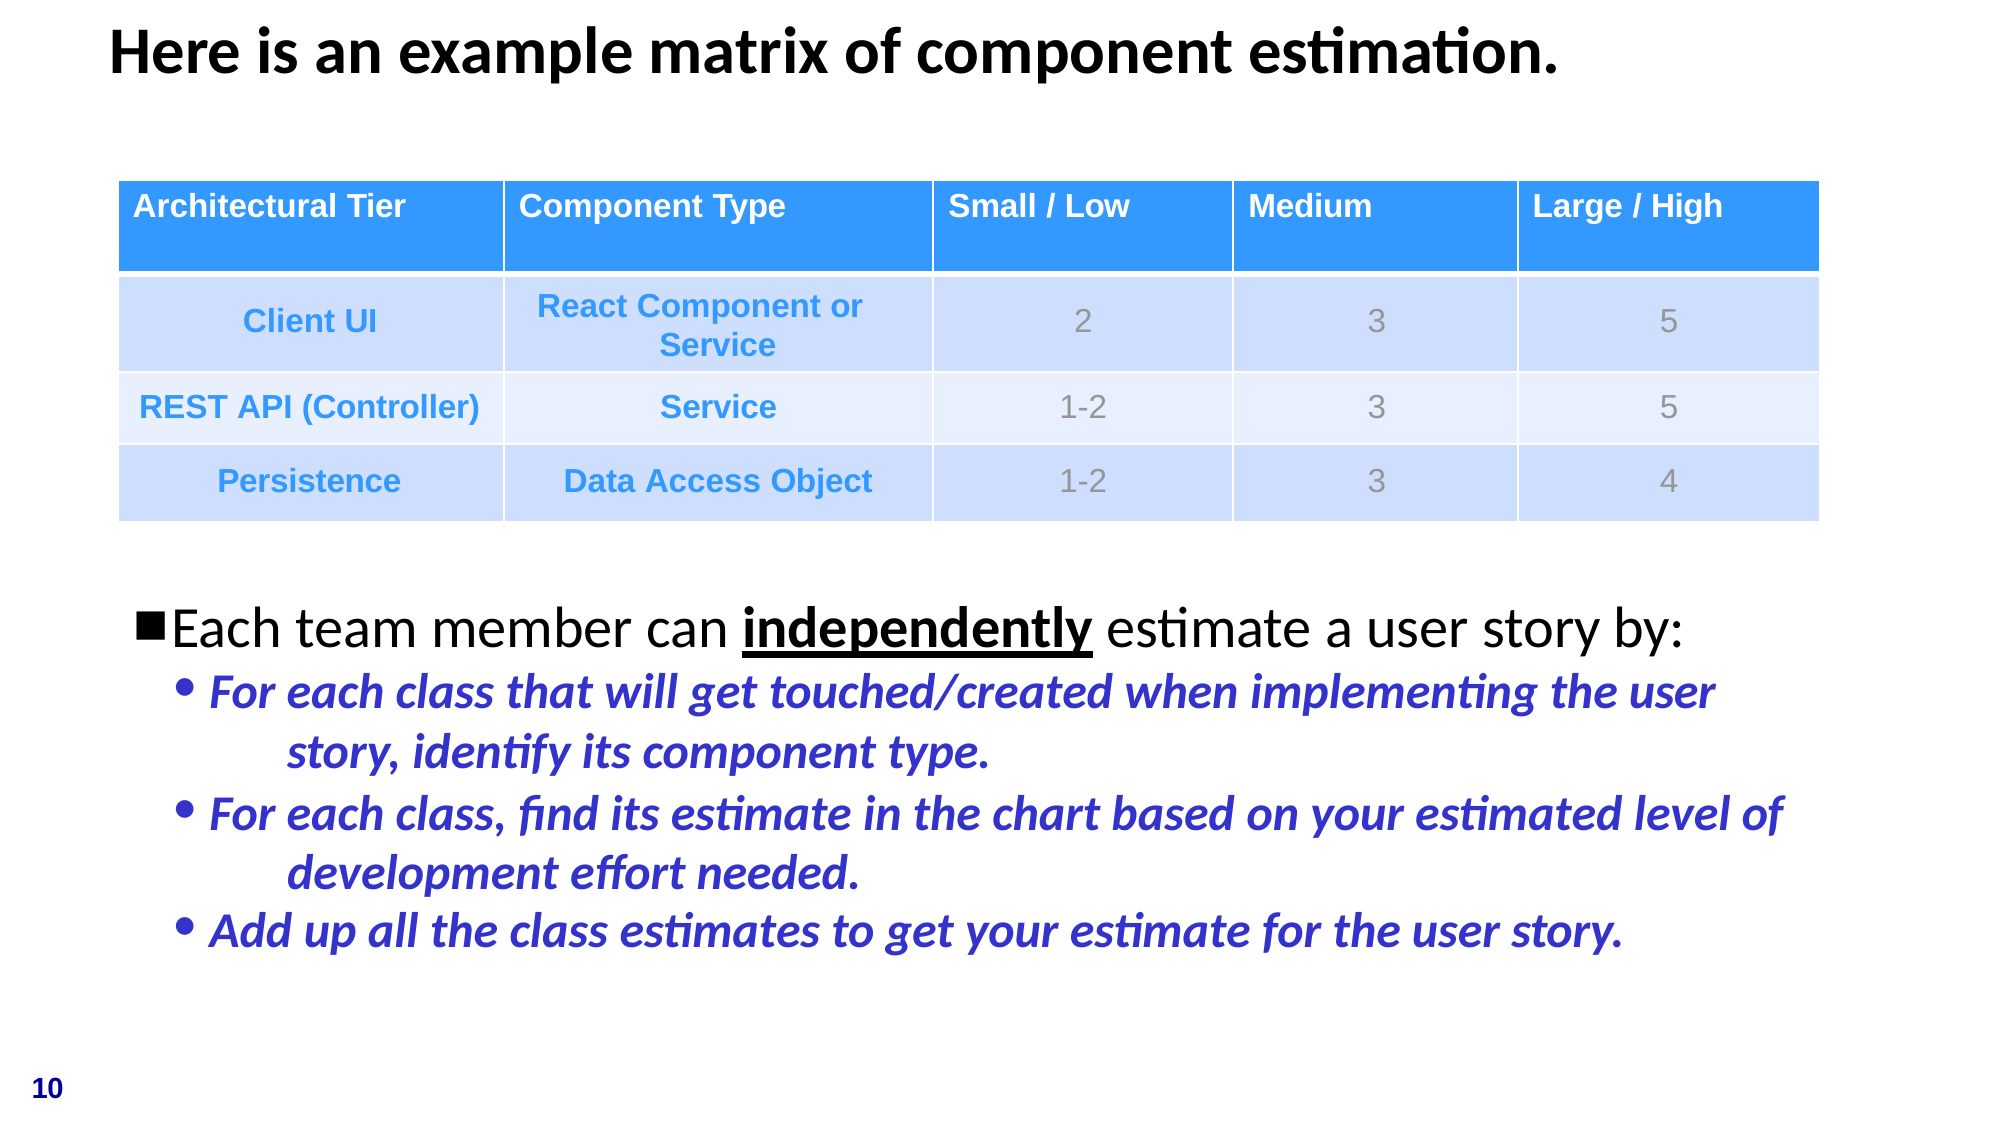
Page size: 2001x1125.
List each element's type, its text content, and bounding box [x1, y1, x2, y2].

table_cell 5 [1519, 373, 1819, 443]
table_cell Client UI [119, 277, 503, 371]
table_header Medium [1234, 181, 1517, 271]
table_cell Data Access Object [505, 445, 932, 521]
table_header Architectural Tier [119, 181, 503, 271]
text_box Each team member can independently estimate a user story by: For each class that will get touched/created when implementing the user story, identify its component type. For each class, find its estimate in the chart based on your estimated level of development effort needed. Add up all the class estimates to get your estimate for the user story. [131, 586, 1790, 958]
table_cell 5 [1519, 277, 1819, 371]
table_cell 4 [1519, 445, 1819, 521]
table_cell 3 [1234, 445, 1517, 521]
table_cell 1-2 [934, 373, 1232, 443]
table_header Component Type [505, 181, 932, 271]
title Here is an example matrix of component estimation. [28, 5, 1881, 196]
table_header Small / Low [934, 181, 1232, 271]
table_cell Service [505, 373, 932, 443]
table_cell 3 [1234, 373, 1517, 443]
table_cell React Component or Service [505, 277, 932, 371]
table_cell 3 [1234, 277, 1517, 371]
table_cell REST API (Controller) [119, 373, 503, 443]
table_cell 1-2 [934, 445, 1232, 521]
table_cell 2 [934, 277, 1232, 371]
slide_number 10 [25, 1070, 73, 1125]
table_header Large / High [1519, 181, 1819, 271]
table_cell Persistence [119, 445, 503, 521]
